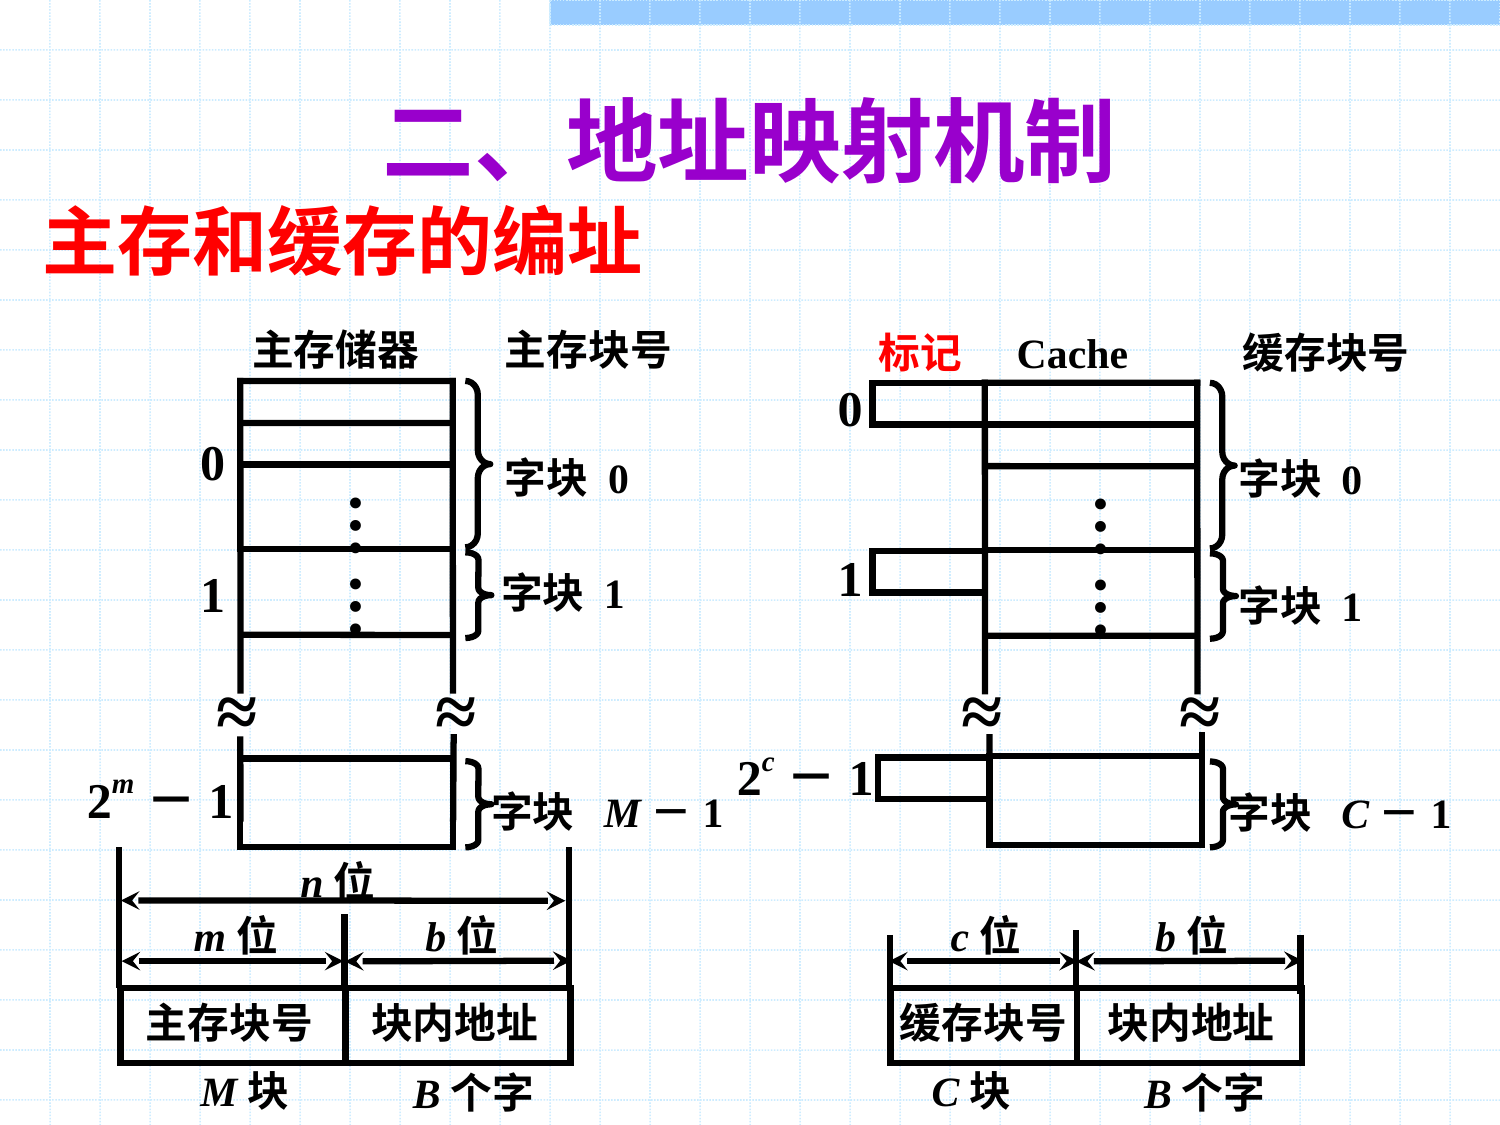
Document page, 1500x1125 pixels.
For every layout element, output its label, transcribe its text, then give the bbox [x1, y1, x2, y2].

title 二、地址映射机制 [74, 44, 1426, 233]
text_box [732, 319, 1453, 1125]
text_box 主存和缓存的编址 [27, 187, 658, 293]
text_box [81, 315, 804, 1125]
